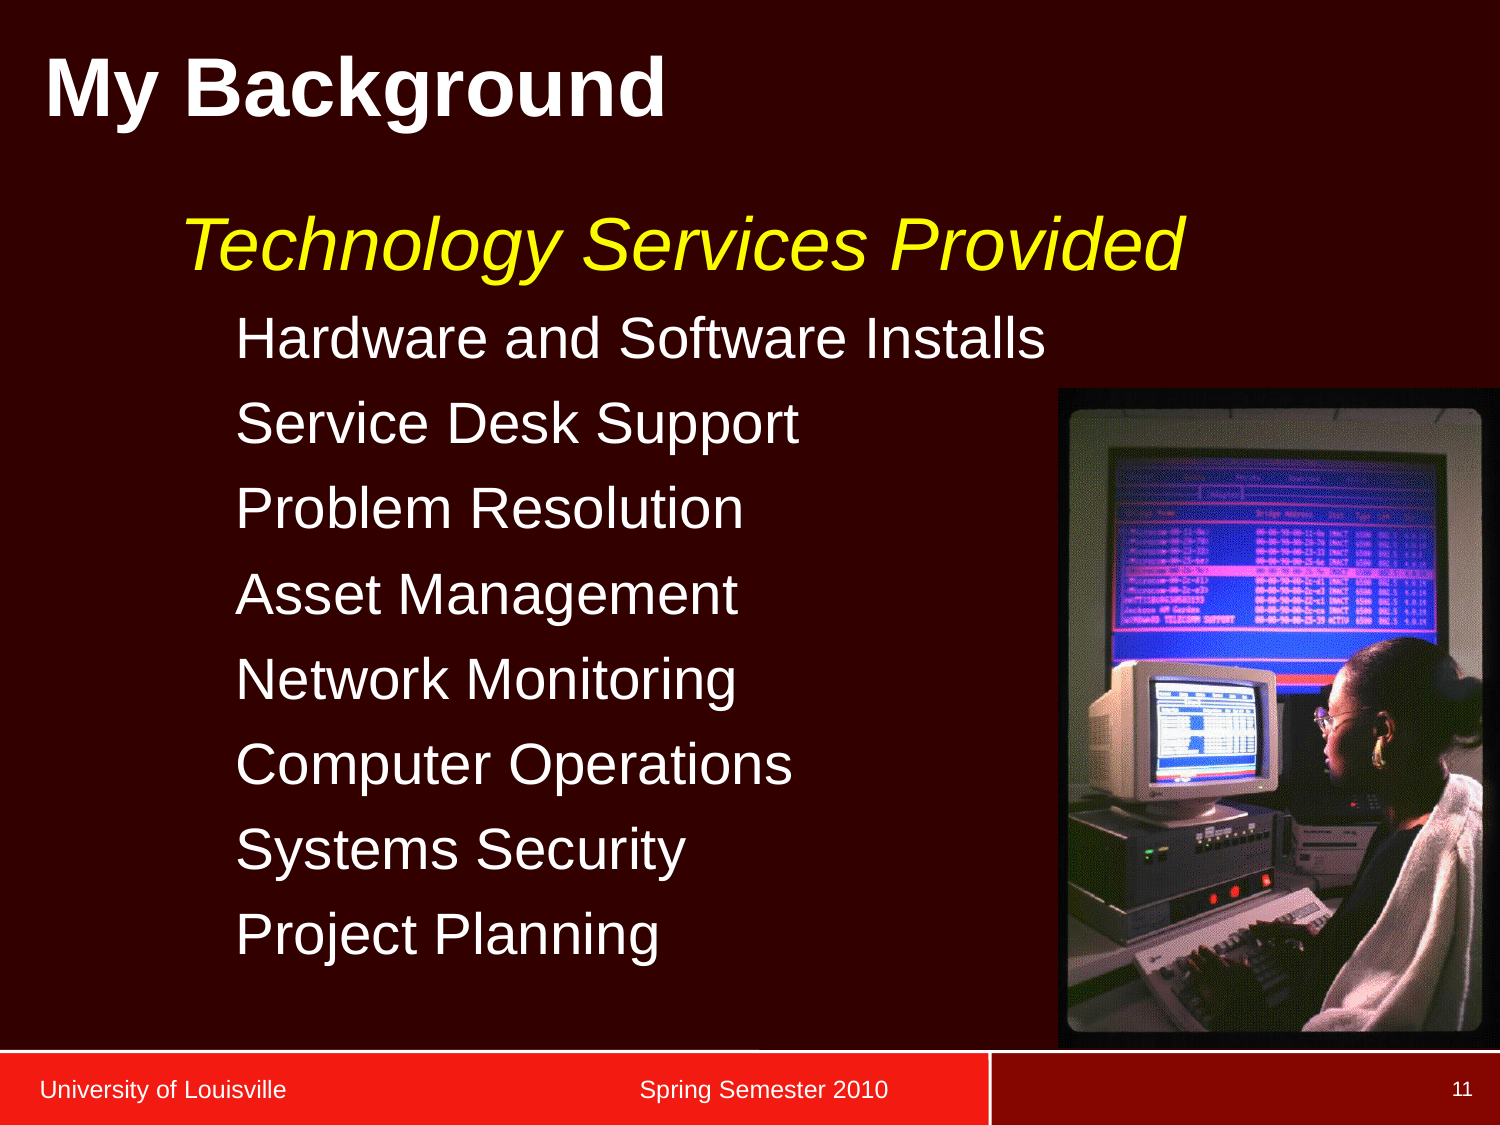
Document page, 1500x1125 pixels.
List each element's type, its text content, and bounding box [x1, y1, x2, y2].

footer University of Louisville Spring Semester 2010 [24, 1062, 984, 1114]
picture [1058, 388, 1500, 1049]
list Technology Services Provided Hardware and Software Installs Service Desk Support Problem Resolution Asset Management Network Monitoring Computer Operations Systems Security Project Planning [164, 204, 1500, 1051]
title My Background [29, 25, 1440, 214]
